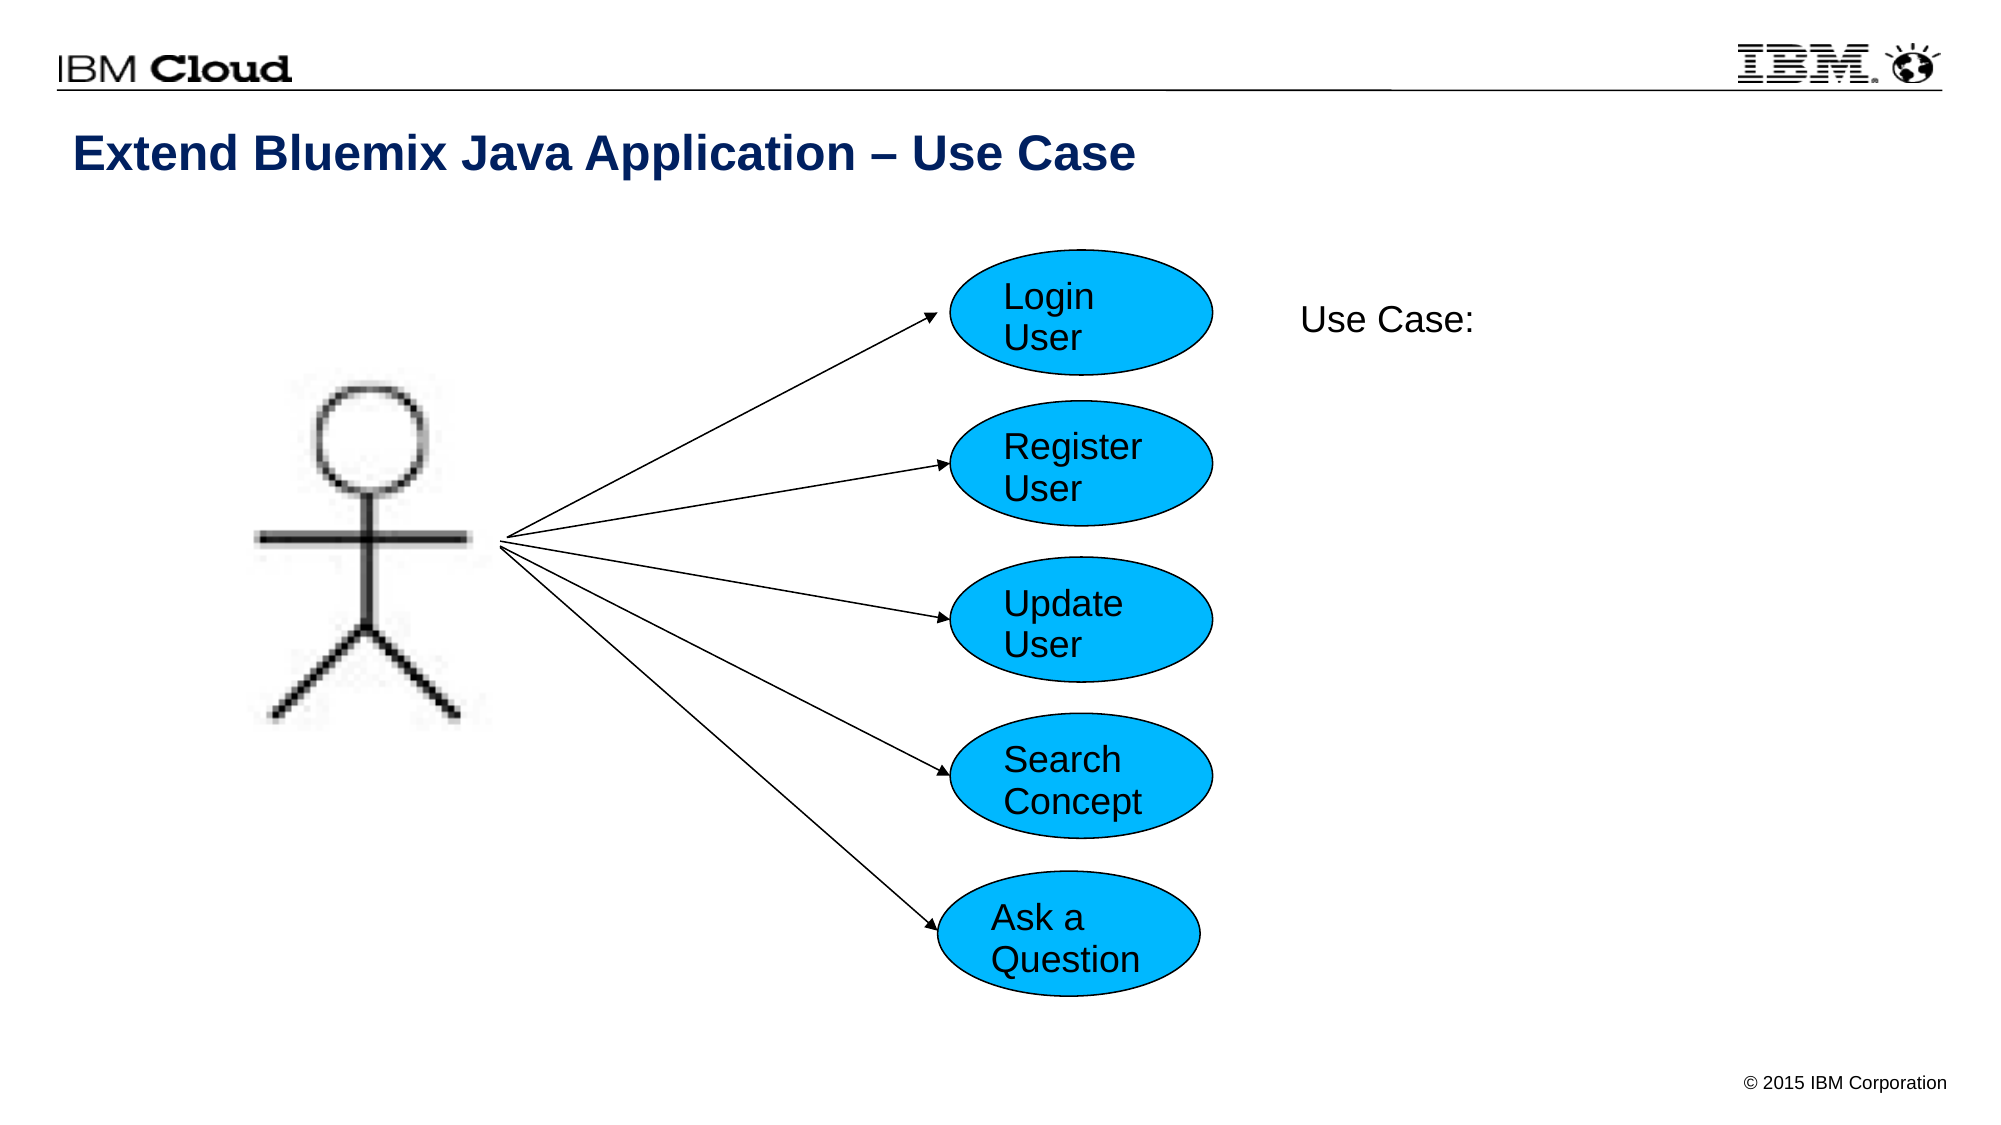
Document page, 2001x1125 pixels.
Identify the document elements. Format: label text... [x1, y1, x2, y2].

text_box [500, 547, 938, 931]
text_box Login User [950, 249, 1213, 376]
text_box Use Case: [1300, 287, 1938, 988]
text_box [500, 541, 951, 546]
text_box Register User [950, 400, 1213, 526]
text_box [500, 546, 951, 776]
text_box Search Concept [950, 713, 1213, 839]
text_box Ask a Question [937, 871, 1201, 997]
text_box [506, 312, 938, 463]
picture [1738, 43, 1941, 83]
text_box Update User [951, 557, 1213, 683]
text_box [506, 463, 951, 538]
picture [175, 362, 555, 752]
title Extend Bluemix Java Application – Use Case [57, 110, 1407, 175]
picture [59, 55, 292, 82]
